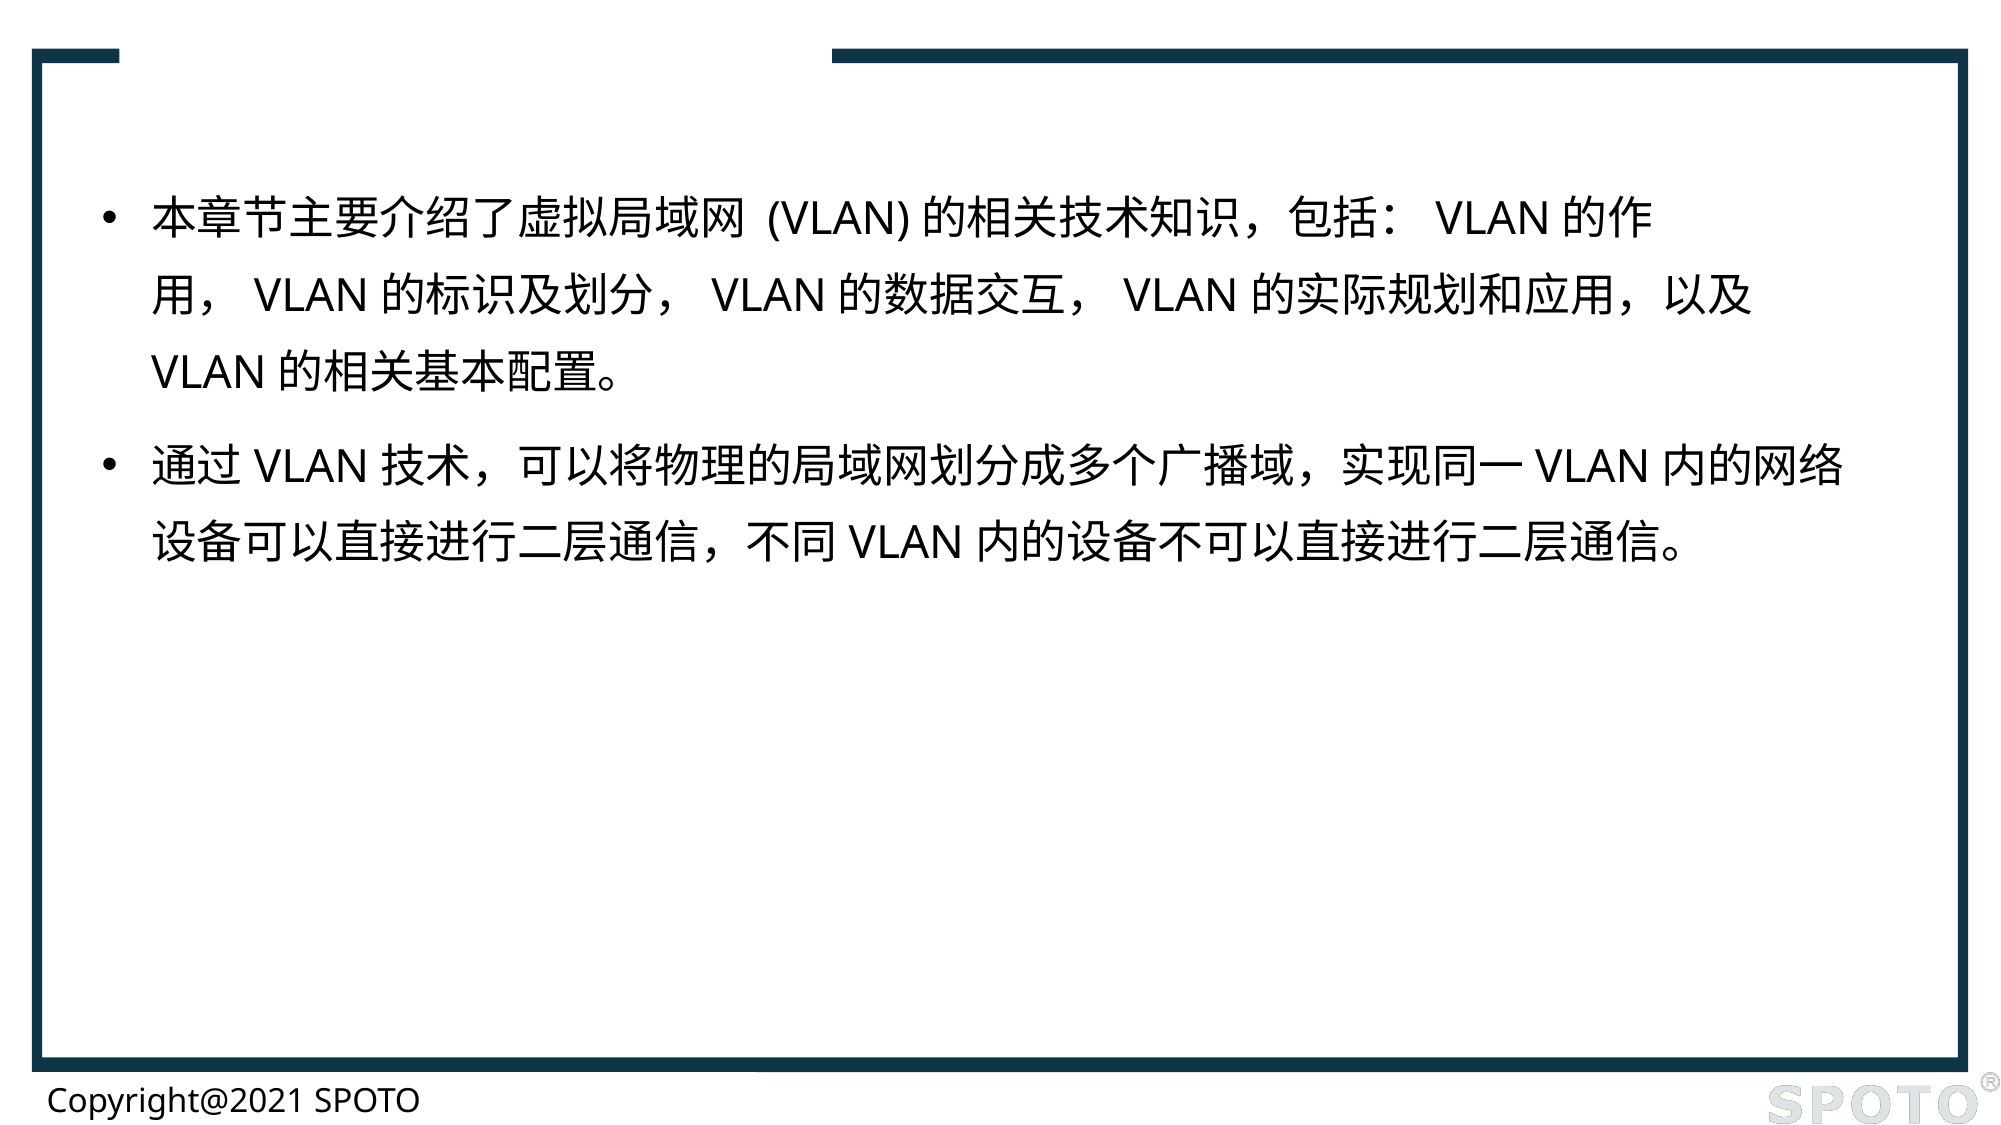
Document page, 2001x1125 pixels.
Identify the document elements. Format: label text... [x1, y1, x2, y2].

list 本章节主要介绍了虚拟局域网 (VLAN)的相关技术知识，包括：VLAN的作用，VLAN的标识及划分，VLAN的数据交互，VLAN的实际规划和应用，以及VLAN的相关基本配置。 通过VLAN技术，可以将物理的局域网划分成多个广播域，实现同一VLAN内的网络设备可以直接进行二层通信，不同VLAN内的设备不可以直接进行二层通信。 [88, 160, 1883, 875]
